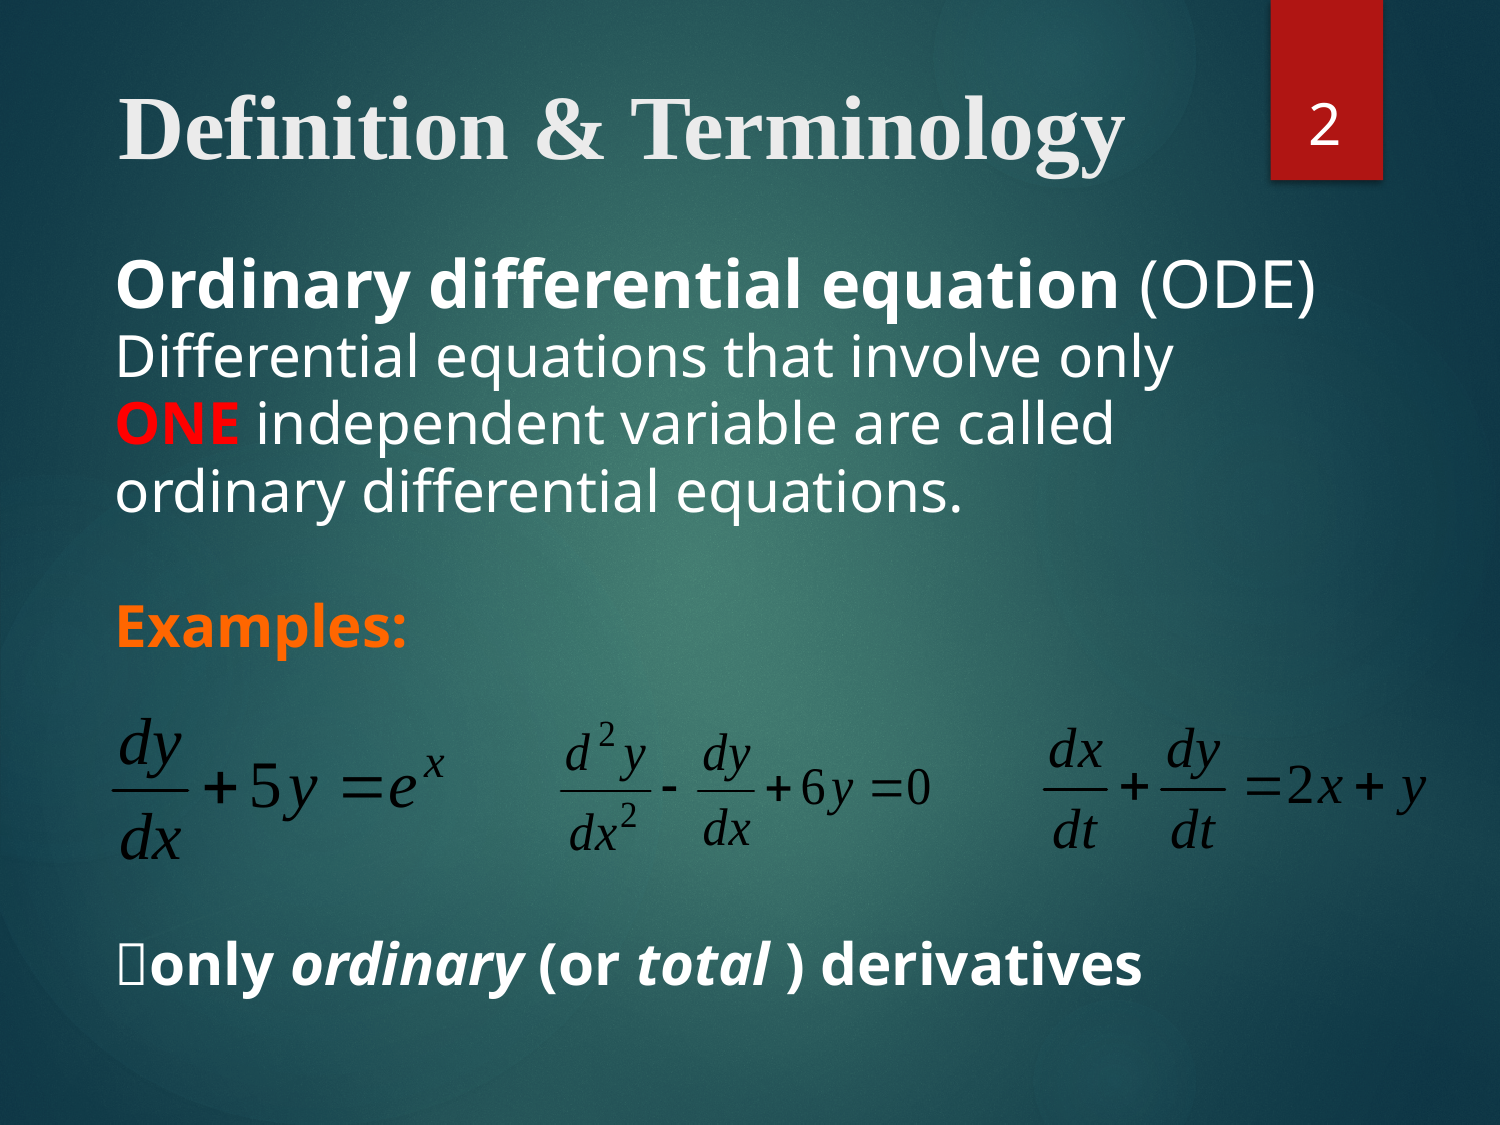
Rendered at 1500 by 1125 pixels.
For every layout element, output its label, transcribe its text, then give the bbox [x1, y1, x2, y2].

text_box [550, 703, 941, 863]
slide_number 2 [1273, 48, 1378, 175]
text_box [99, 693, 459, 881]
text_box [1032, 707, 1441, 867]
list Ordinary differential equation (ODE) Differential equations that involve only ONE independent variable are called ordinary differential equations. Examples: only ordinary (or total ) derivatives [99, 249, 1394, 1043]
title Definition & Terminology [103, 59, 1436, 238]
